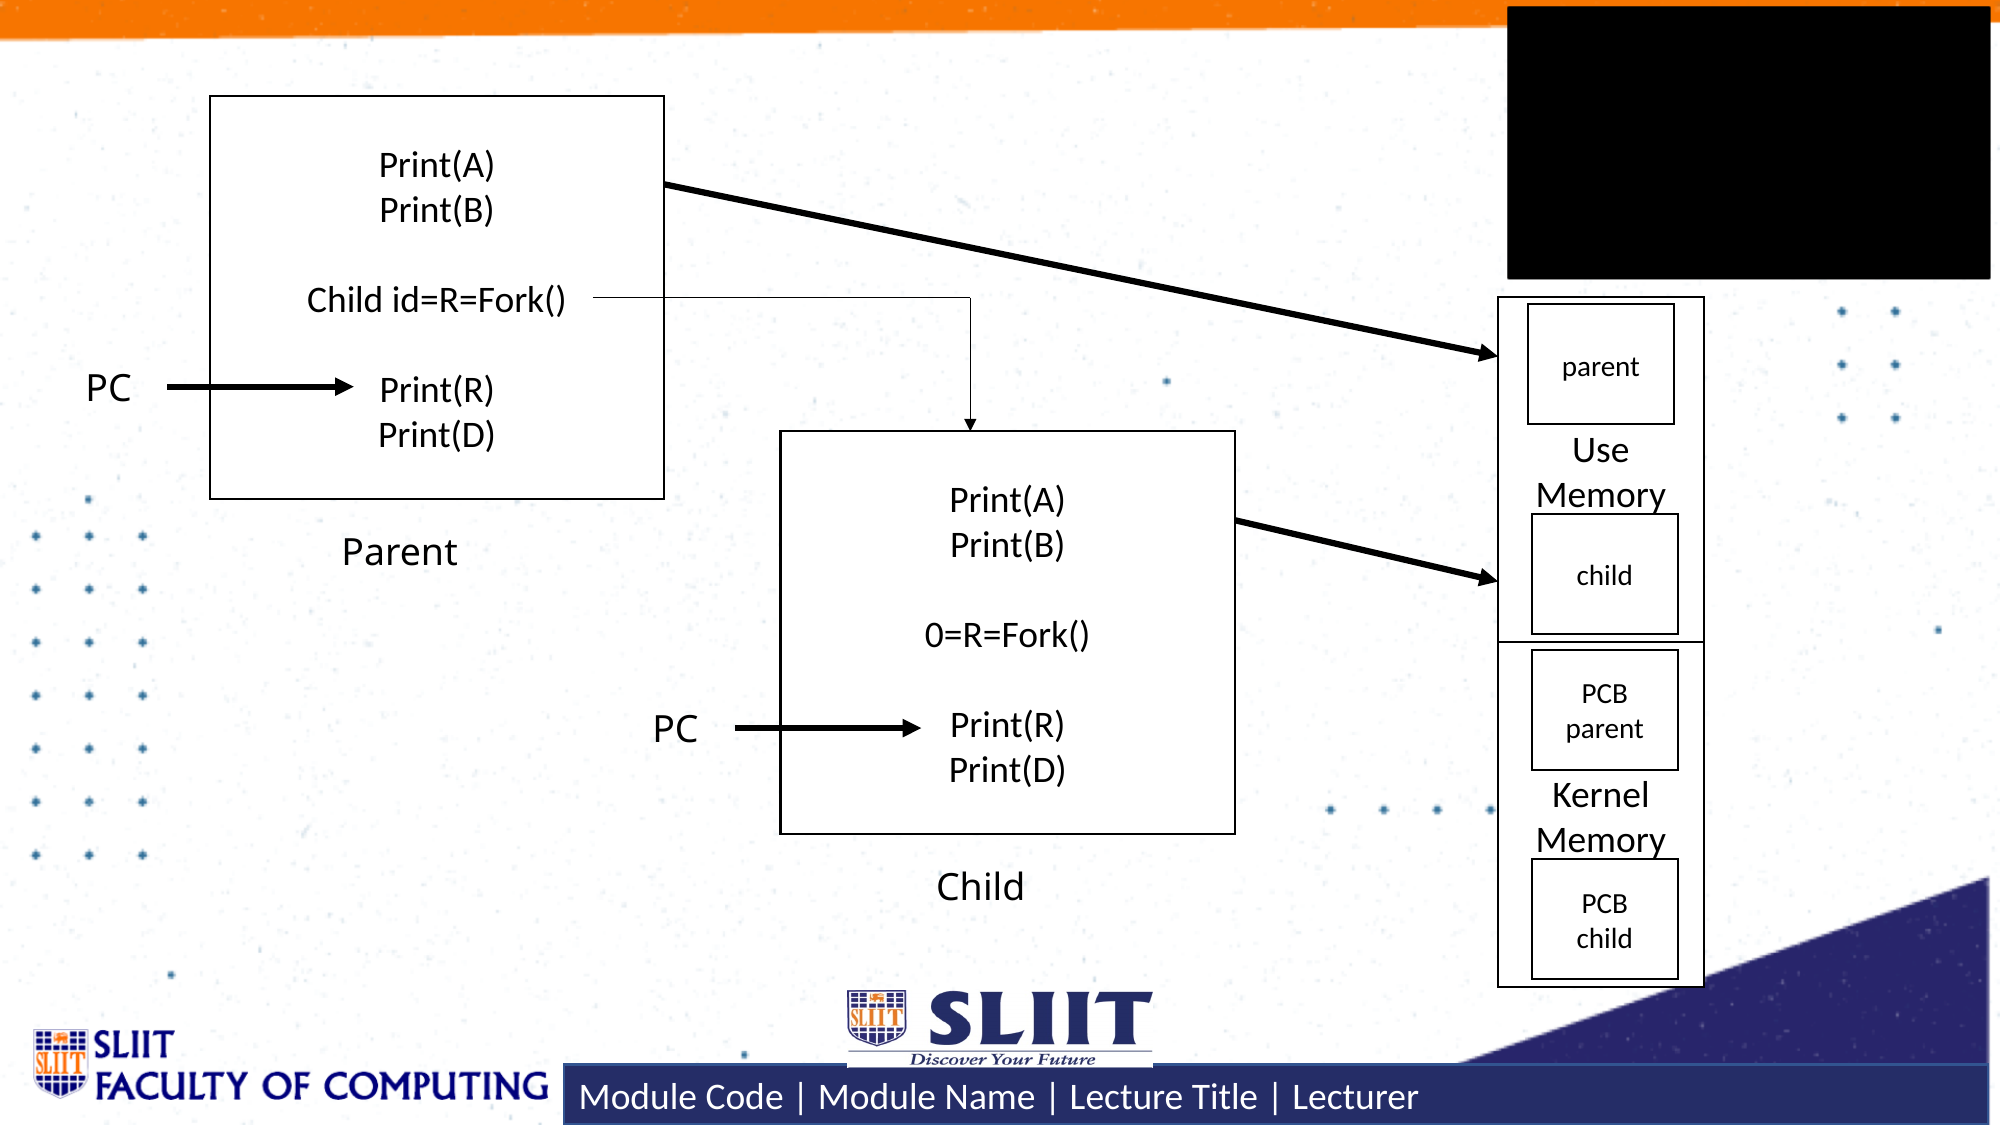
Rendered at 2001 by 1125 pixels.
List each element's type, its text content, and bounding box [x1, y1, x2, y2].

text_box child [1531, 513, 1679, 635]
text_box PC [70, 356, 299, 417]
text_box Print(A) Print(B) Child id=R=Fork() Print(R) Print(D) [209, 95, 665, 500]
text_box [664, 184, 1499, 357]
text_box Use Memory [1497, 296, 1705, 641]
text_box Child [921, 855, 1149, 916]
text_box Print(A) Print(B) 0=R=Fork() Print(R) Print(D) [779, 430, 1236, 835]
text_box Kernel Memory [1497, 641, 1705, 988]
text_box Parent [326, 521, 555, 581]
text_box PCB parent [1531, 649, 1679, 771]
text_box PC [637, 697, 865, 758]
picture [0, 0, 2000, 1125]
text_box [1235, 520, 1499, 582]
text_box PCB child [1531, 858, 1679, 980]
text_box parent [1527, 303, 1675, 425]
